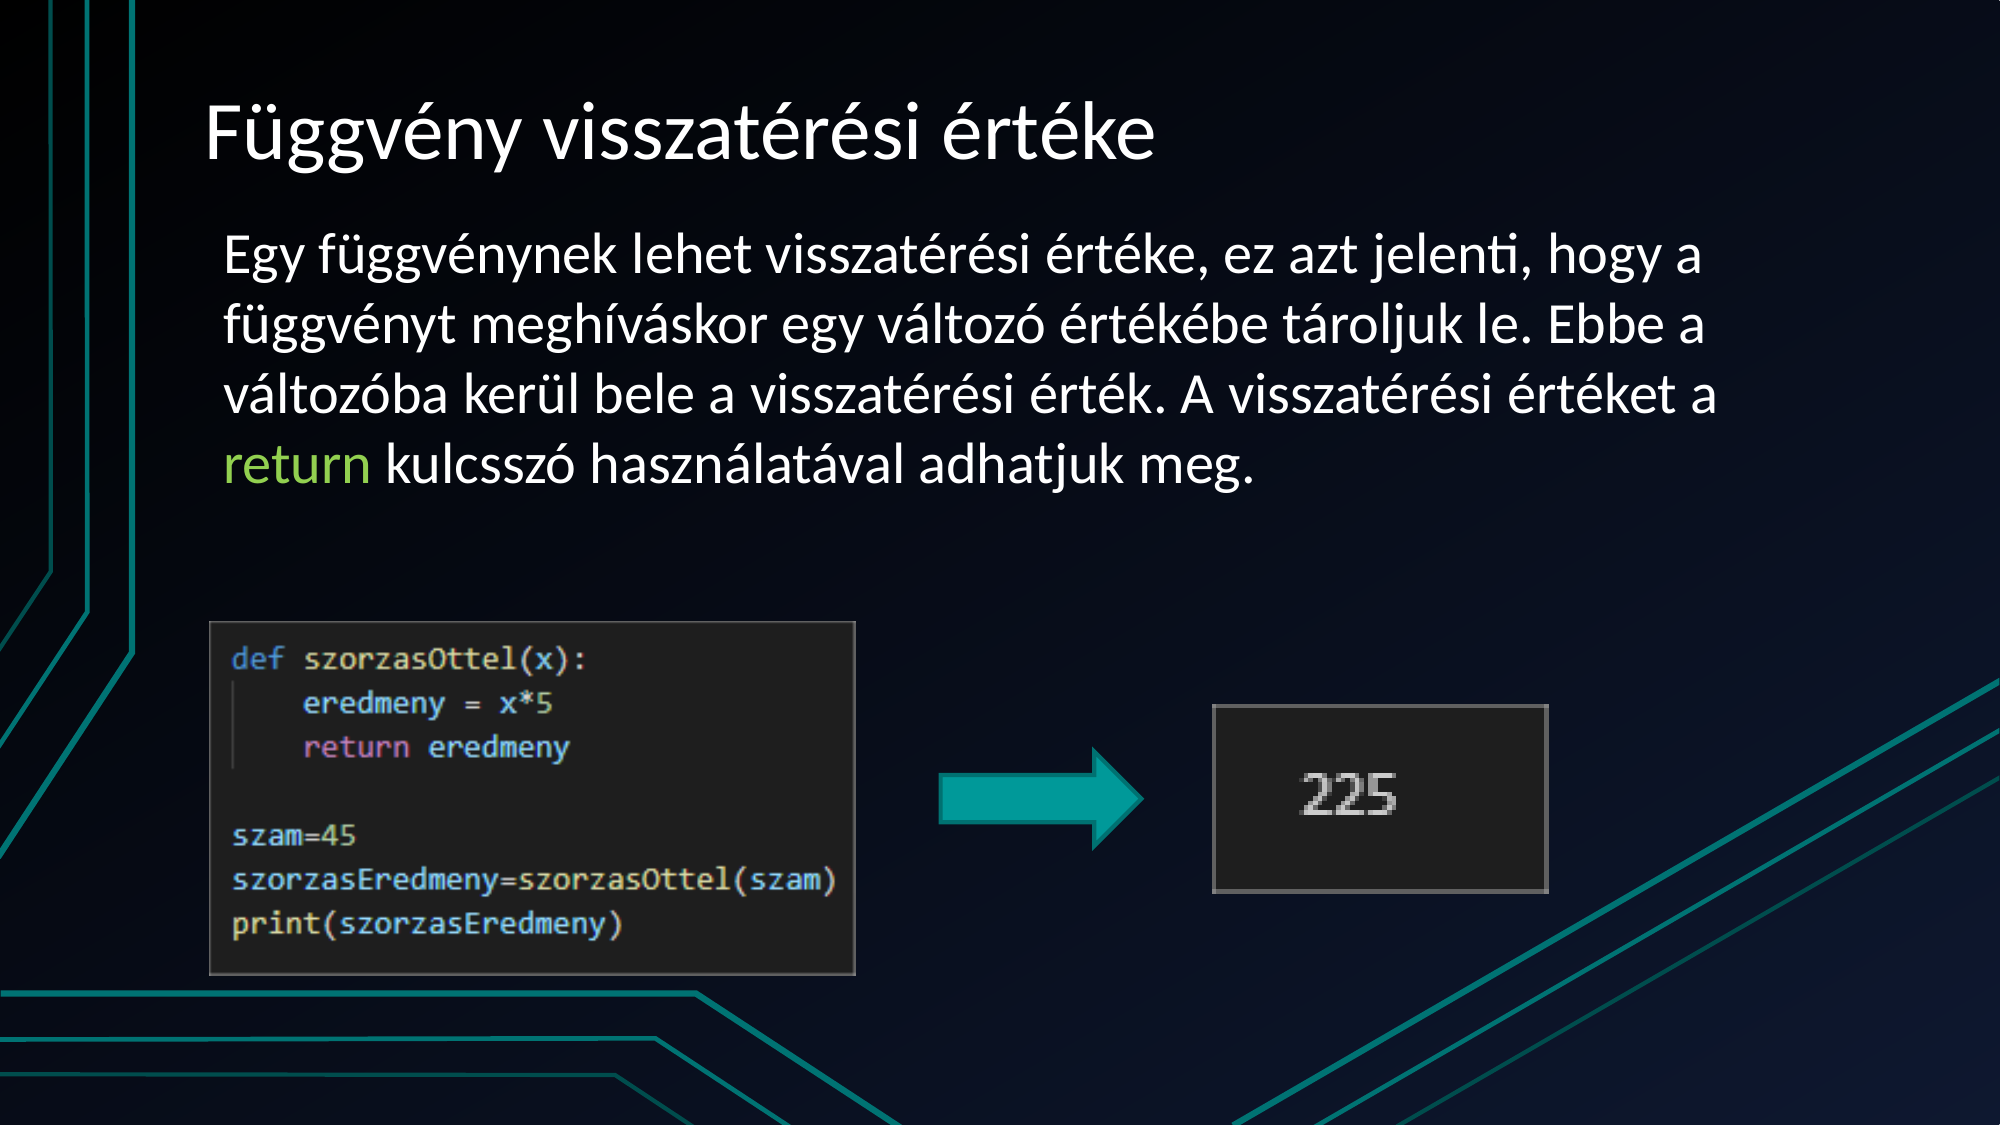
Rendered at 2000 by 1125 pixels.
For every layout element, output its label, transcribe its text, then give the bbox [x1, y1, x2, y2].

title Függvény visszatérési értéke [184, 42, 1603, 188]
picture [208, 621, 856, 977]
text_box [938, 746, 1145, 851]
picture [1212, 703, 1549, 894]
text_box Egy függvénynek lehet visszatérési értéke, ez azt jelenti, hogy a függvényt meghíváskor egy változó értékébe tároljuk le. Ebbe a változóba kerül bele a visszatérési érték. A visszatérési értéket a return kulcsszó használatával adhatjuk meg. [208, 208, 1862, 503]
